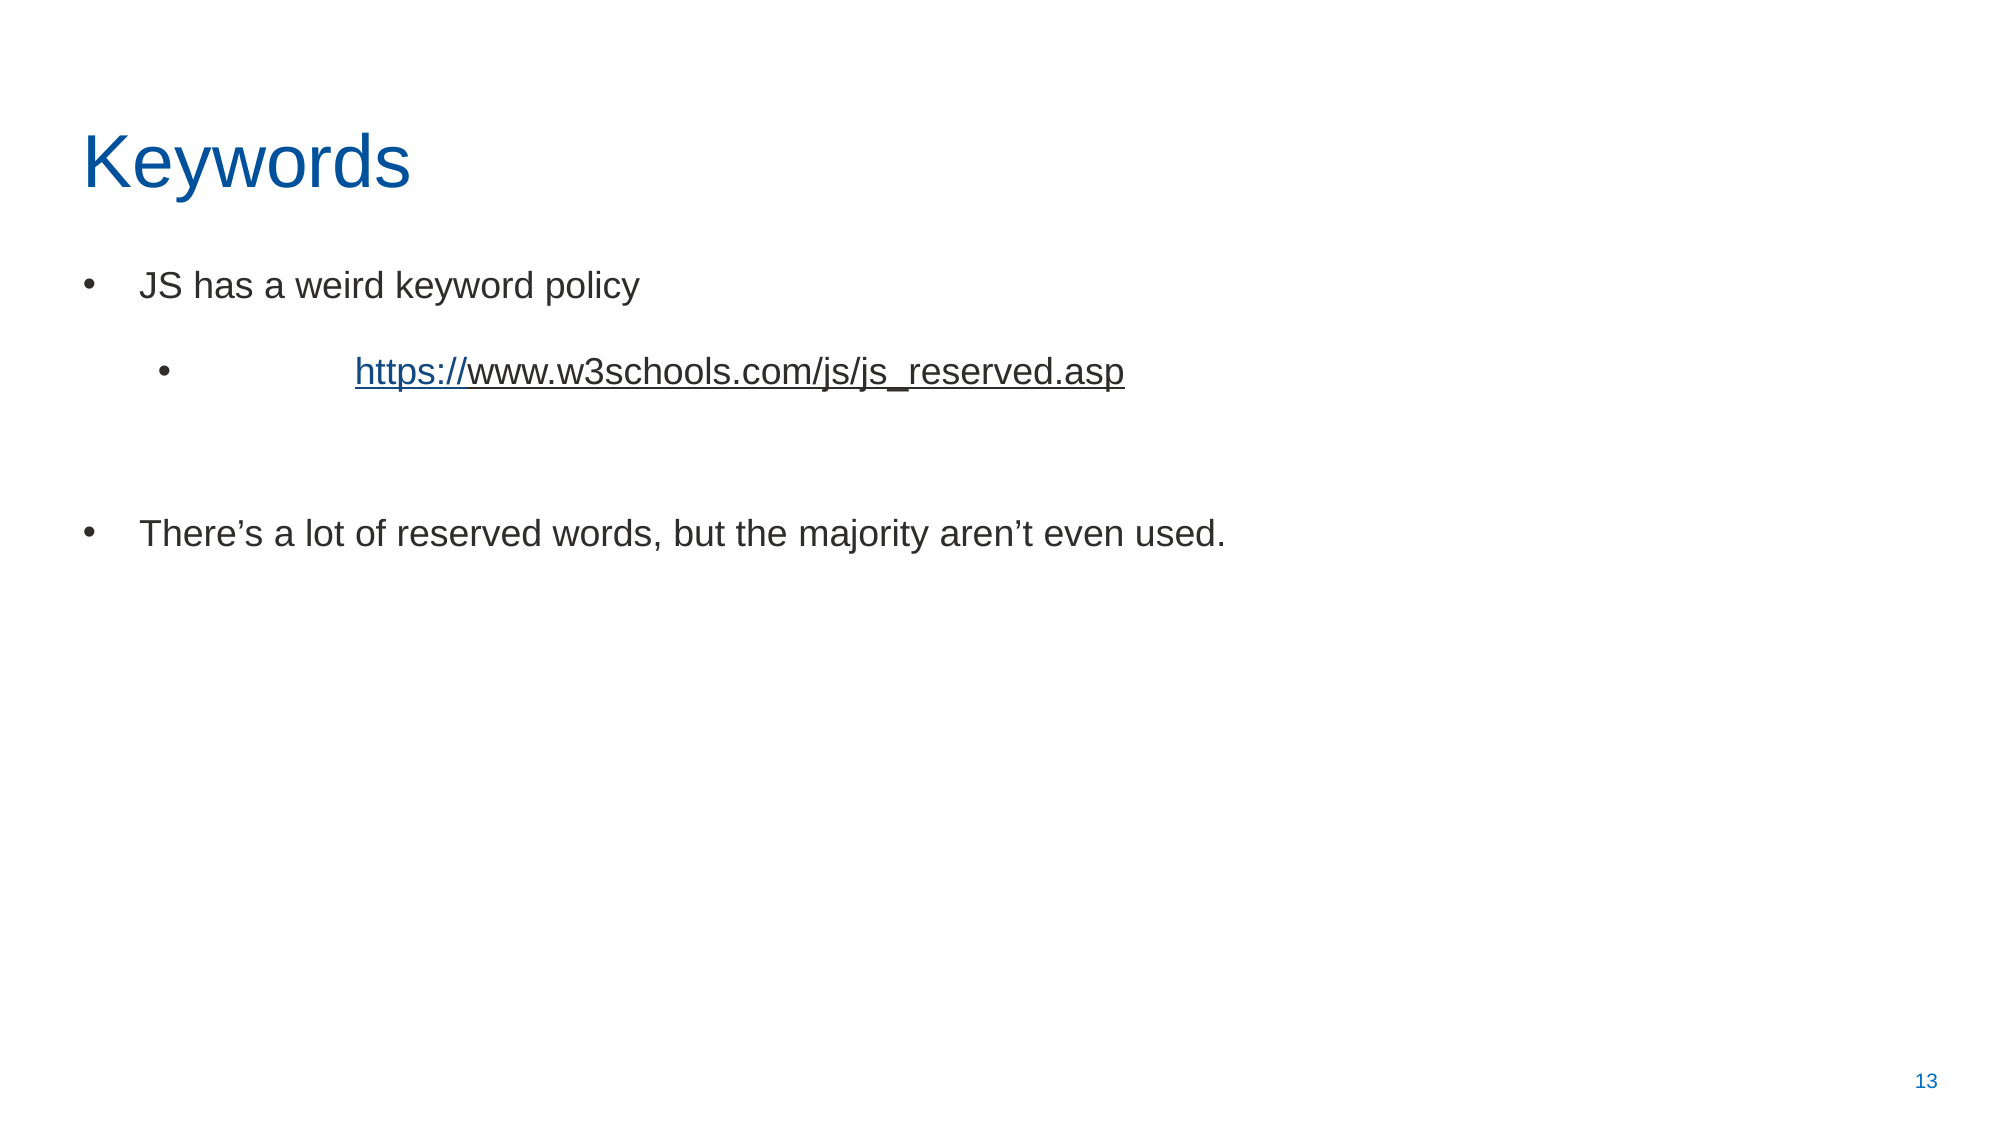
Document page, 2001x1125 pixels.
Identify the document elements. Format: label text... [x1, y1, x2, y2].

title Keywords [67, 20, 1565, 210]
list JS has a weird keyword policy https://www.w3schools.com/js/js_reserved.asp There’s a lot of reserved words, but the majority aren’t even used. [67, 253, 1939, 1000]
